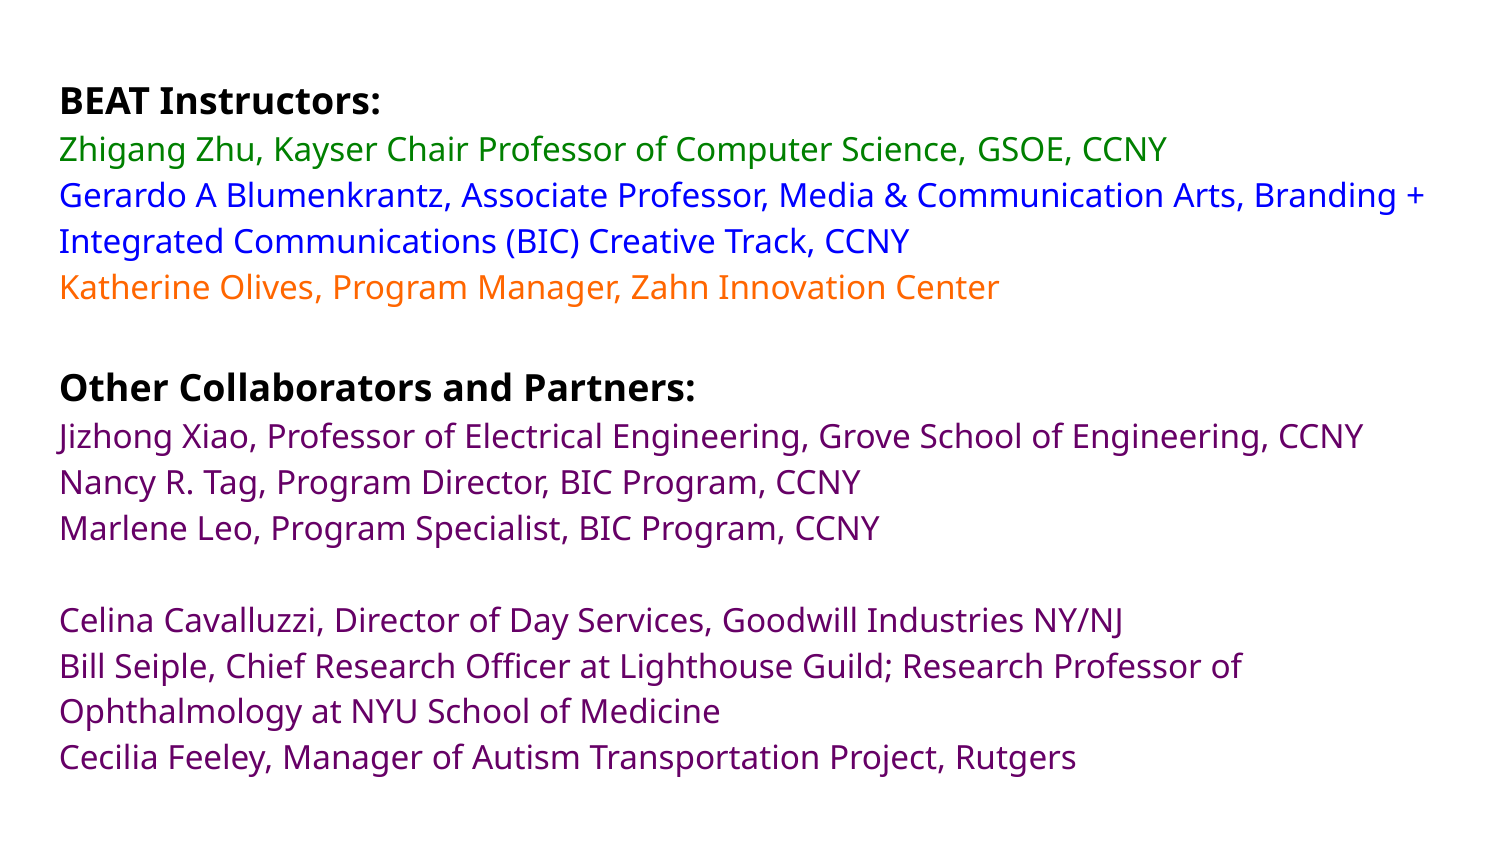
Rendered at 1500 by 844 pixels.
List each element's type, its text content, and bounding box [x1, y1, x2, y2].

title BEAT Instructors: Zhigang Zhu, Kayser Chair Professor of Computer Science, GSOE, CCNY Gerardo A Blumenkrantz, Associate Professor, Media & Communication Arts, Branding + Integrated Communications (BIC) Creative Track, CCNY Katherine Olives, Program Manager, Zahn Innovation Center Other Collaborators and Partners: Jizhong Xiao, Professor of Electrical Engineering, Grove School of Engineering, CCNY Nancy R. Tag, Program Director, BIC Program, CCNY Marlene Leo, Program Specialist, BIC Program, CCNY Celina Cavalluzzi, Director of Day Services, Goodwill Industries NY/NJ Bill Seiple, Chief Research Officer at Lighthouse Guild; Research Professor of Ophthalmology at NYU School of Medicine Cecilia Feeley, Manager of Autism Transportation Project, Rutgers [43, 55, 1457, 714]
